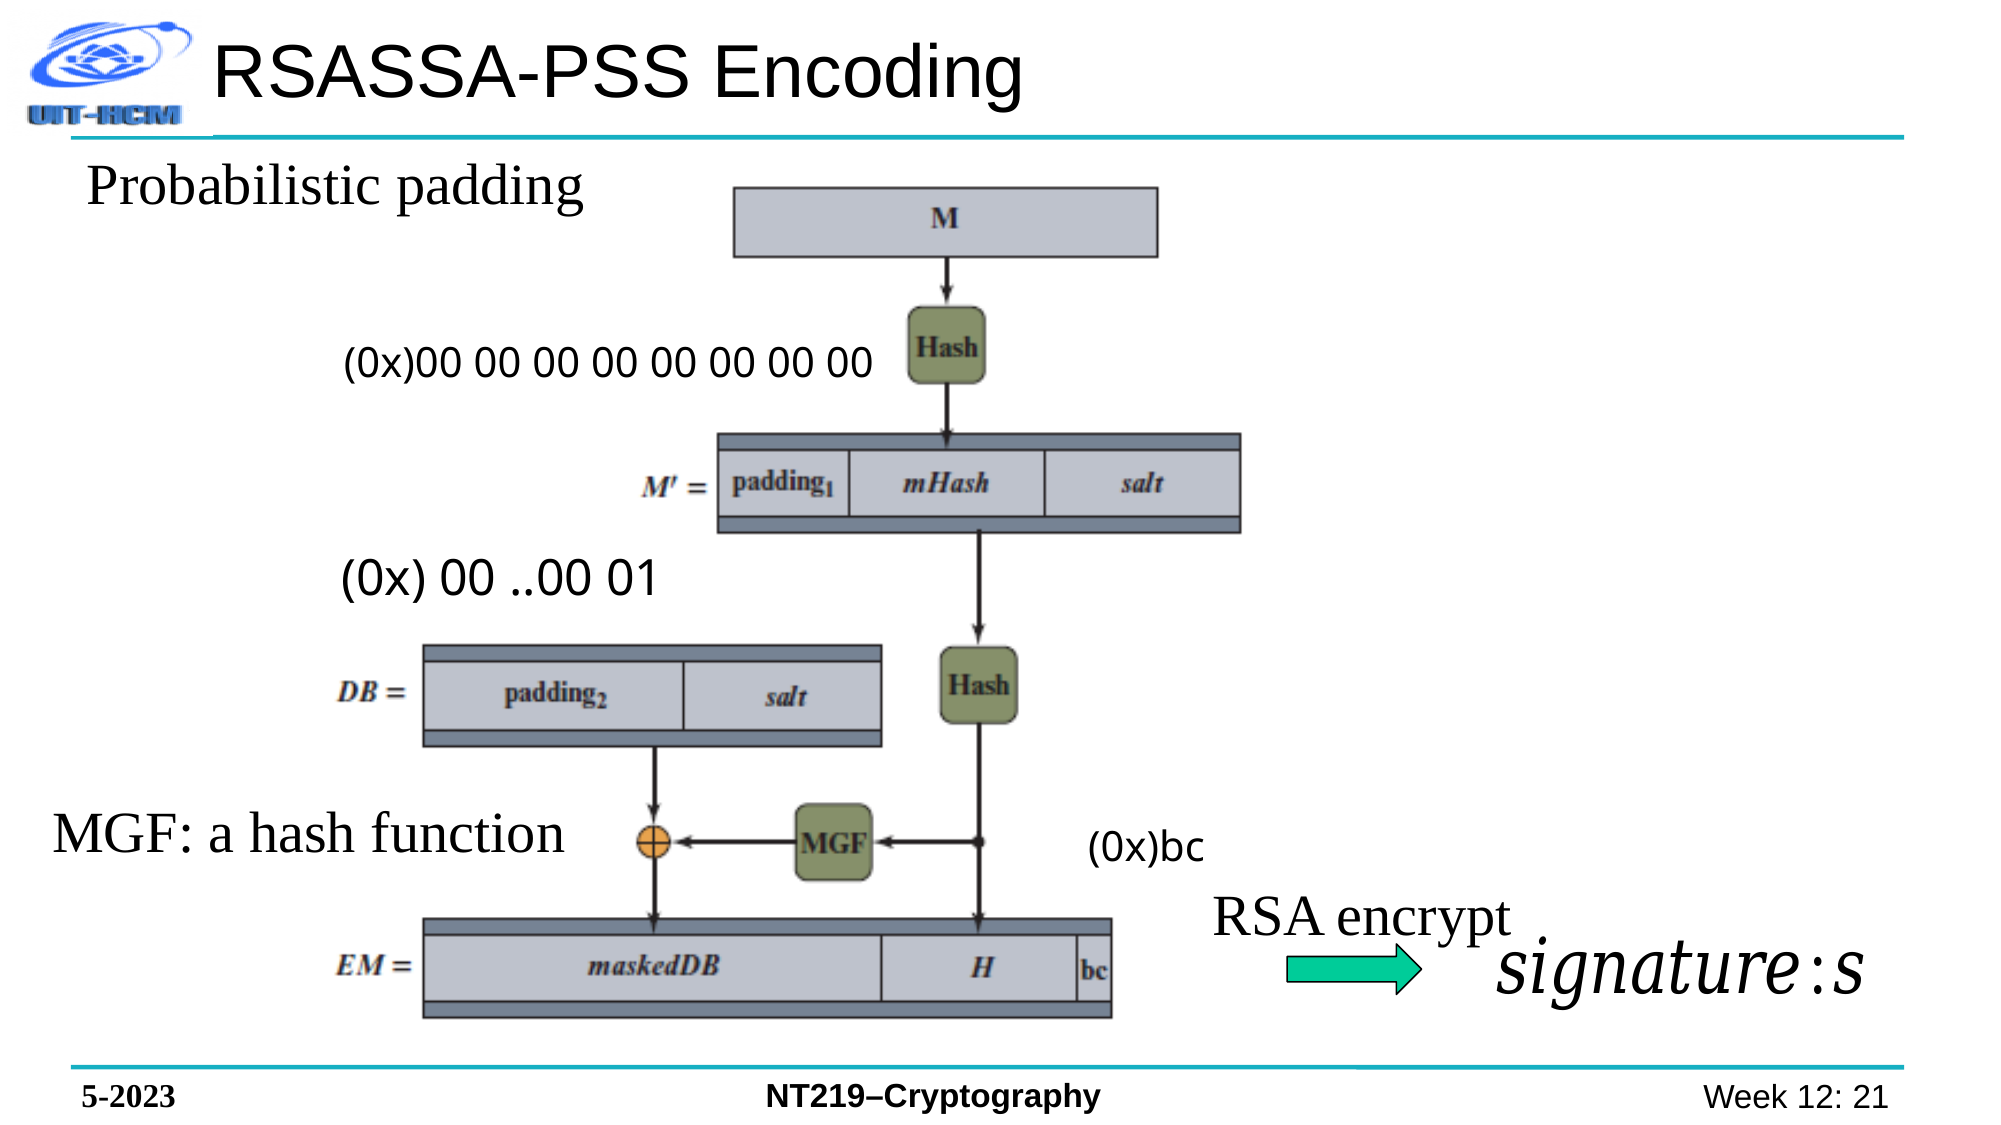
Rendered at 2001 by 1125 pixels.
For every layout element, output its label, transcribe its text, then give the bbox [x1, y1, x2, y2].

text_box RSA encrypt [1322, 870, 1542, 955]
title RSASSA-PSS Encoding [197, 30, 1448, 106]
text_box [1322, 955, 1422, 995]
picture [7, 9, 213, 136]
text_box Probabilistic padding [57, 138, 615, 224]
text_box MGF: a hash function [37, 786, 303, 872]
picture [308, 152, 1318, 1047]
